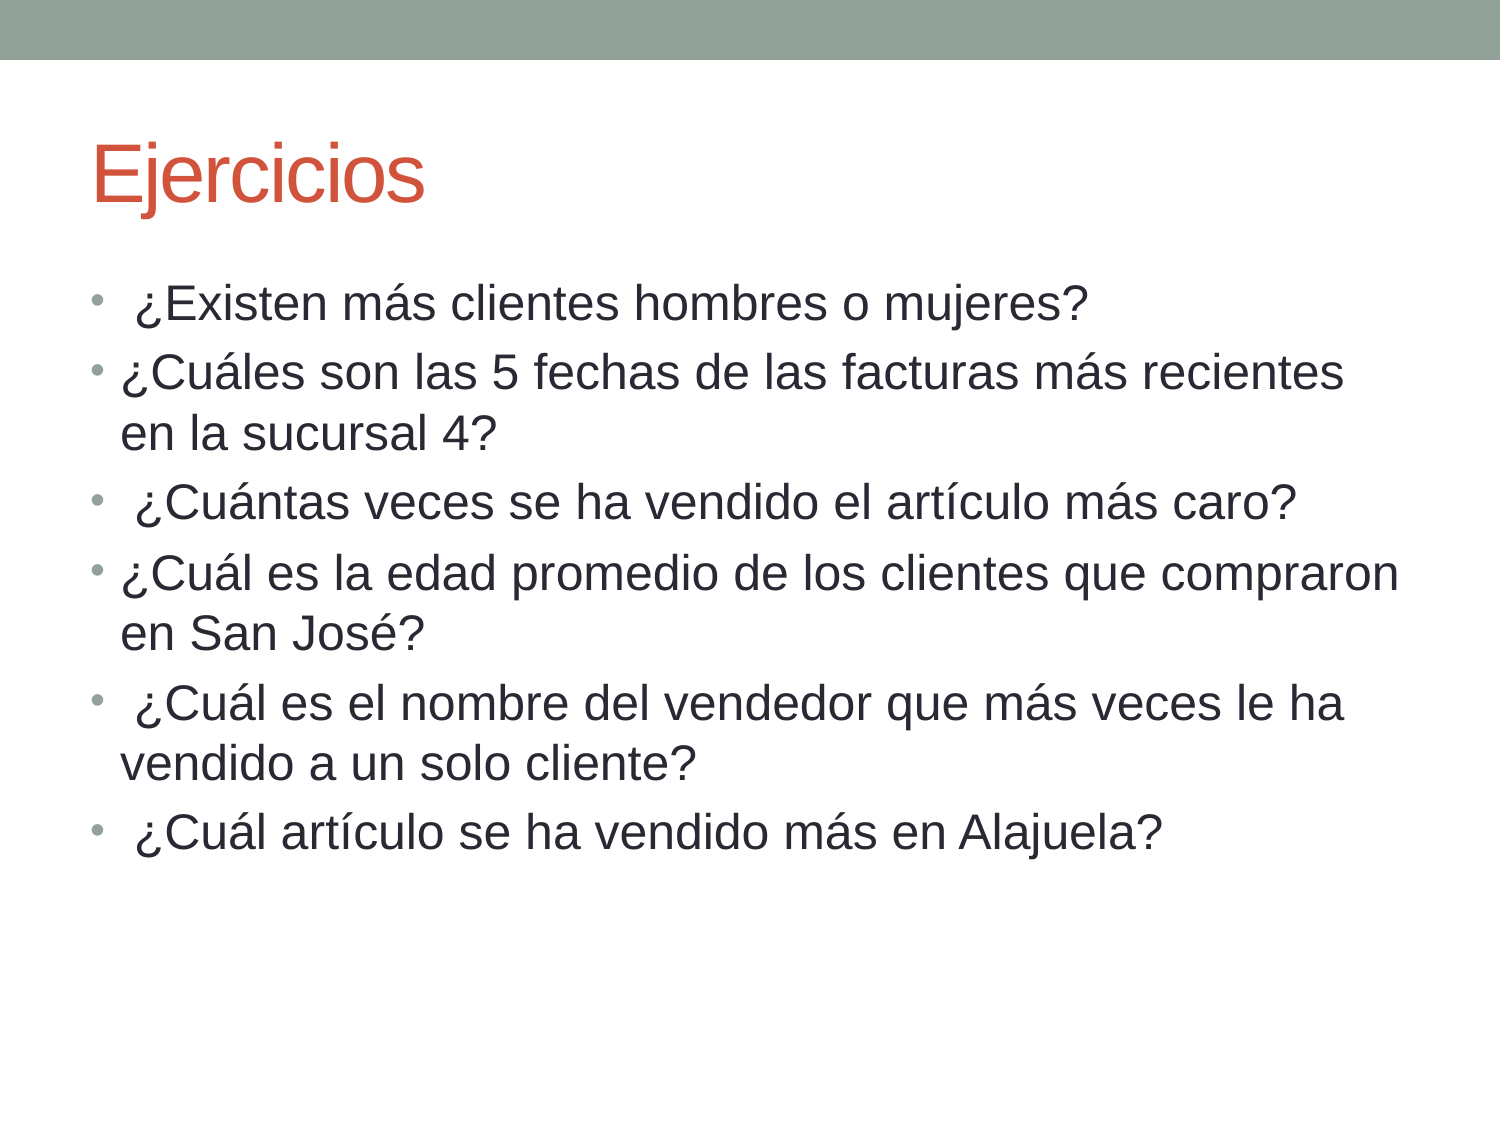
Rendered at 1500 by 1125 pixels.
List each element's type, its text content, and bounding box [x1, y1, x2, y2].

list ¿Existen más clientes hombres o mujeres? ¿Cuáles son las 5 fechas de las facturas más recientes en la sucursal 4? ¿Cuántas veces se ha vendido el artículo más caro? ¿Cuál es la edad promedio de los clientes que compraron en San José? ¿Cuál es el nombre del vendedor que más veces le ha vendido a un solo cliente? ¿Cuál artículo se ha vendido más en Alajuela? [75, 262, 1425, 1063]
title Ejercicios [75, 87, 1425, 250]
